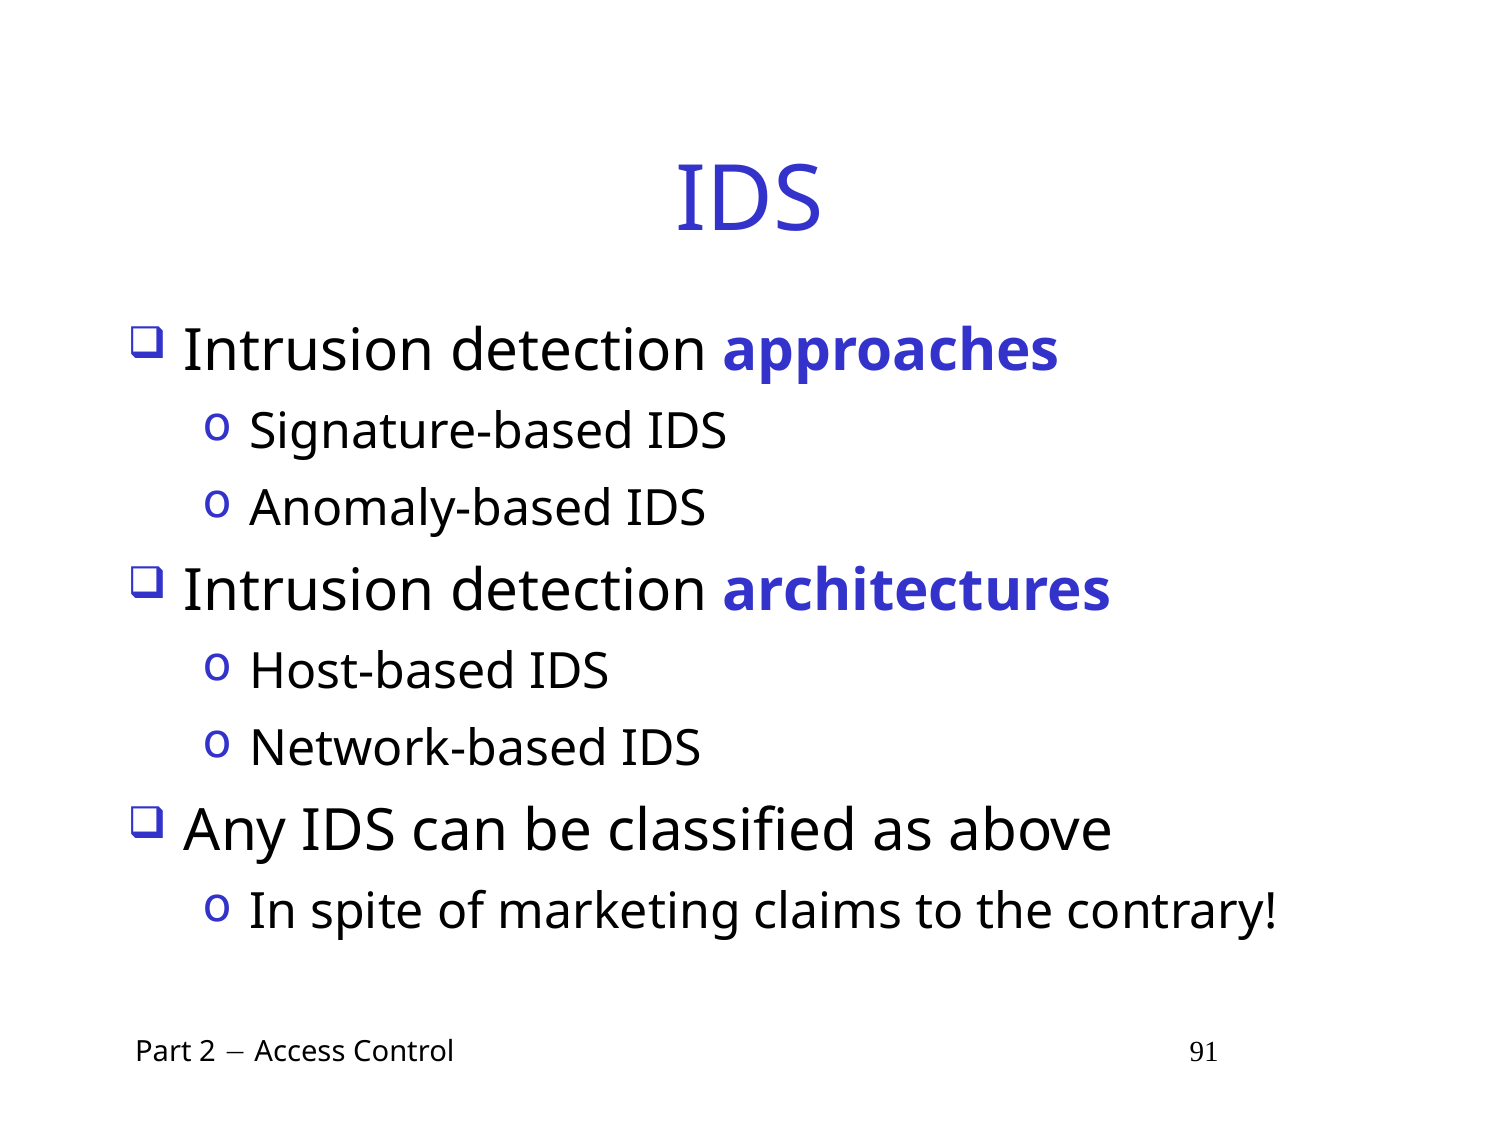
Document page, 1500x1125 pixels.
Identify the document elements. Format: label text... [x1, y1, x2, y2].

footer Part 2  Access Control 91 [112, 1024, 1401, 1101]
list Intrusion detection approaches Signature-based IDS Anomaly-based IDS Intrusion detection architectures Host-based IDS Network-based IDS Any IDS can be classified as above In spite of marketing claims to the contrary! [112, 312, 1388, 976]
title IDS [112, 99, 1388, 288]
